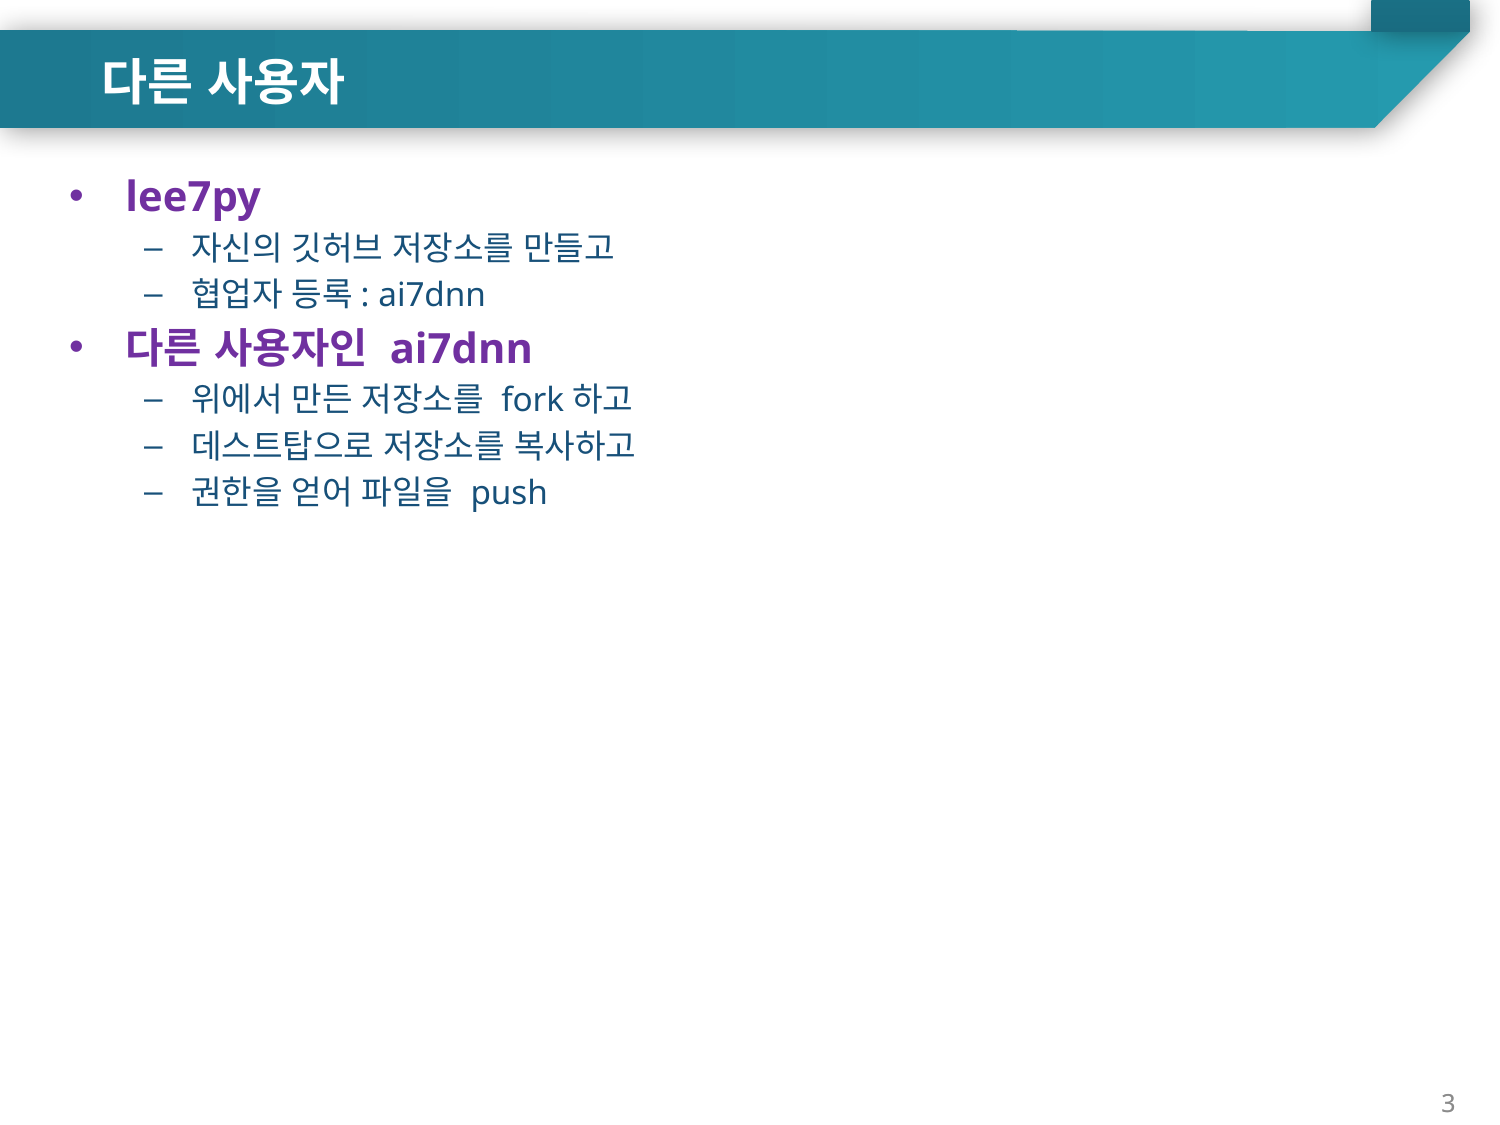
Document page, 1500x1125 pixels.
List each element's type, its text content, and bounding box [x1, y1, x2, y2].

list lee7py 자신의 깃허브 저장소를 만들고 협업자 등록: ai7dnn 다른 사용자인 ai7dnn 위에서 만든 저장소를 fork하고 데스트탑으로 저장소를 복사하고 권한을 얻어 파일을 push [54, 162, 1461, 1058]
list 다른 사용자 [101, 50, 1306, 118]
slide_number 3 [1120, 1084, 1471, 1124]
